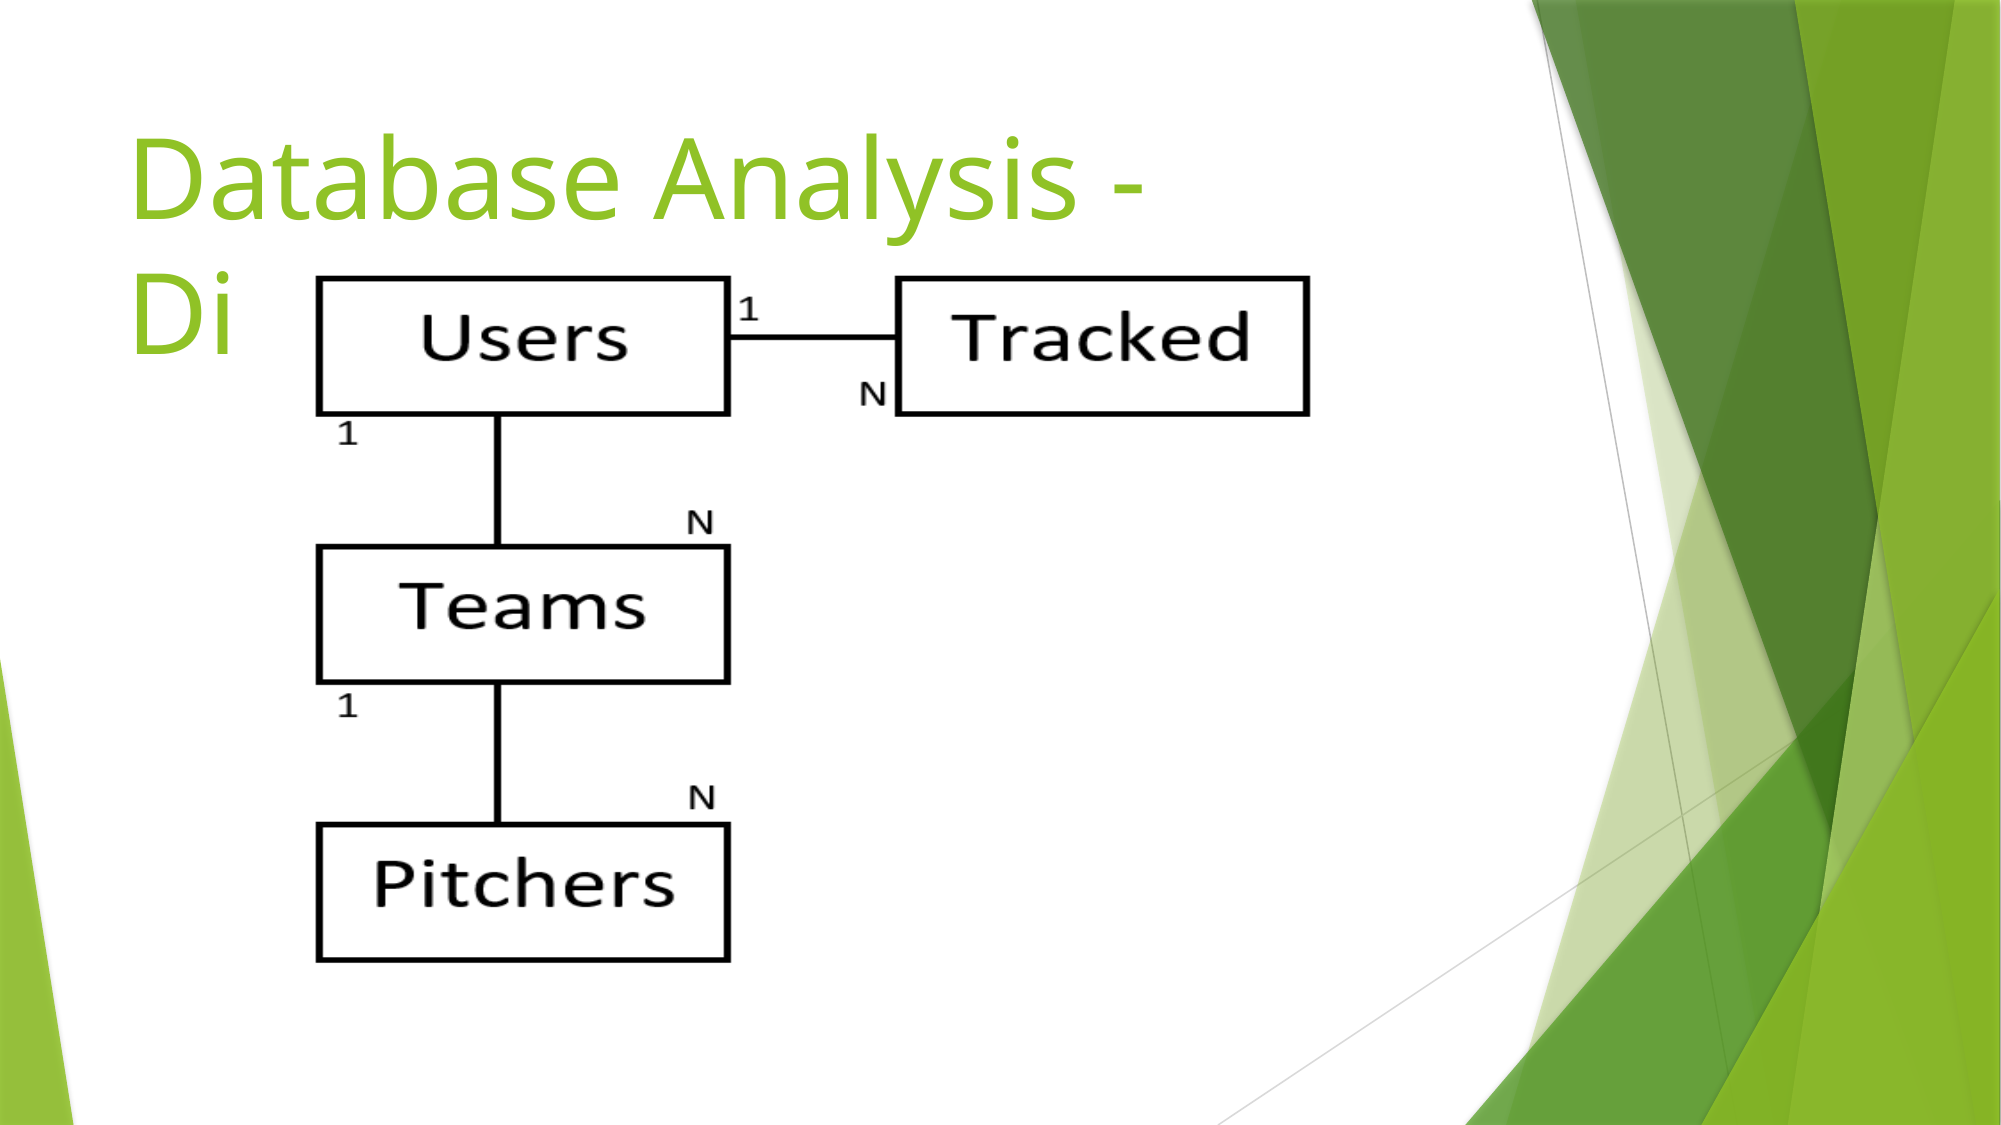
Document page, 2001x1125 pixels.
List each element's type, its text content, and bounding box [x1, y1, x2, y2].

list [236, 261, 1396, 977]
title Database Analysis - Diagram [111, 99, 1598, 317]
